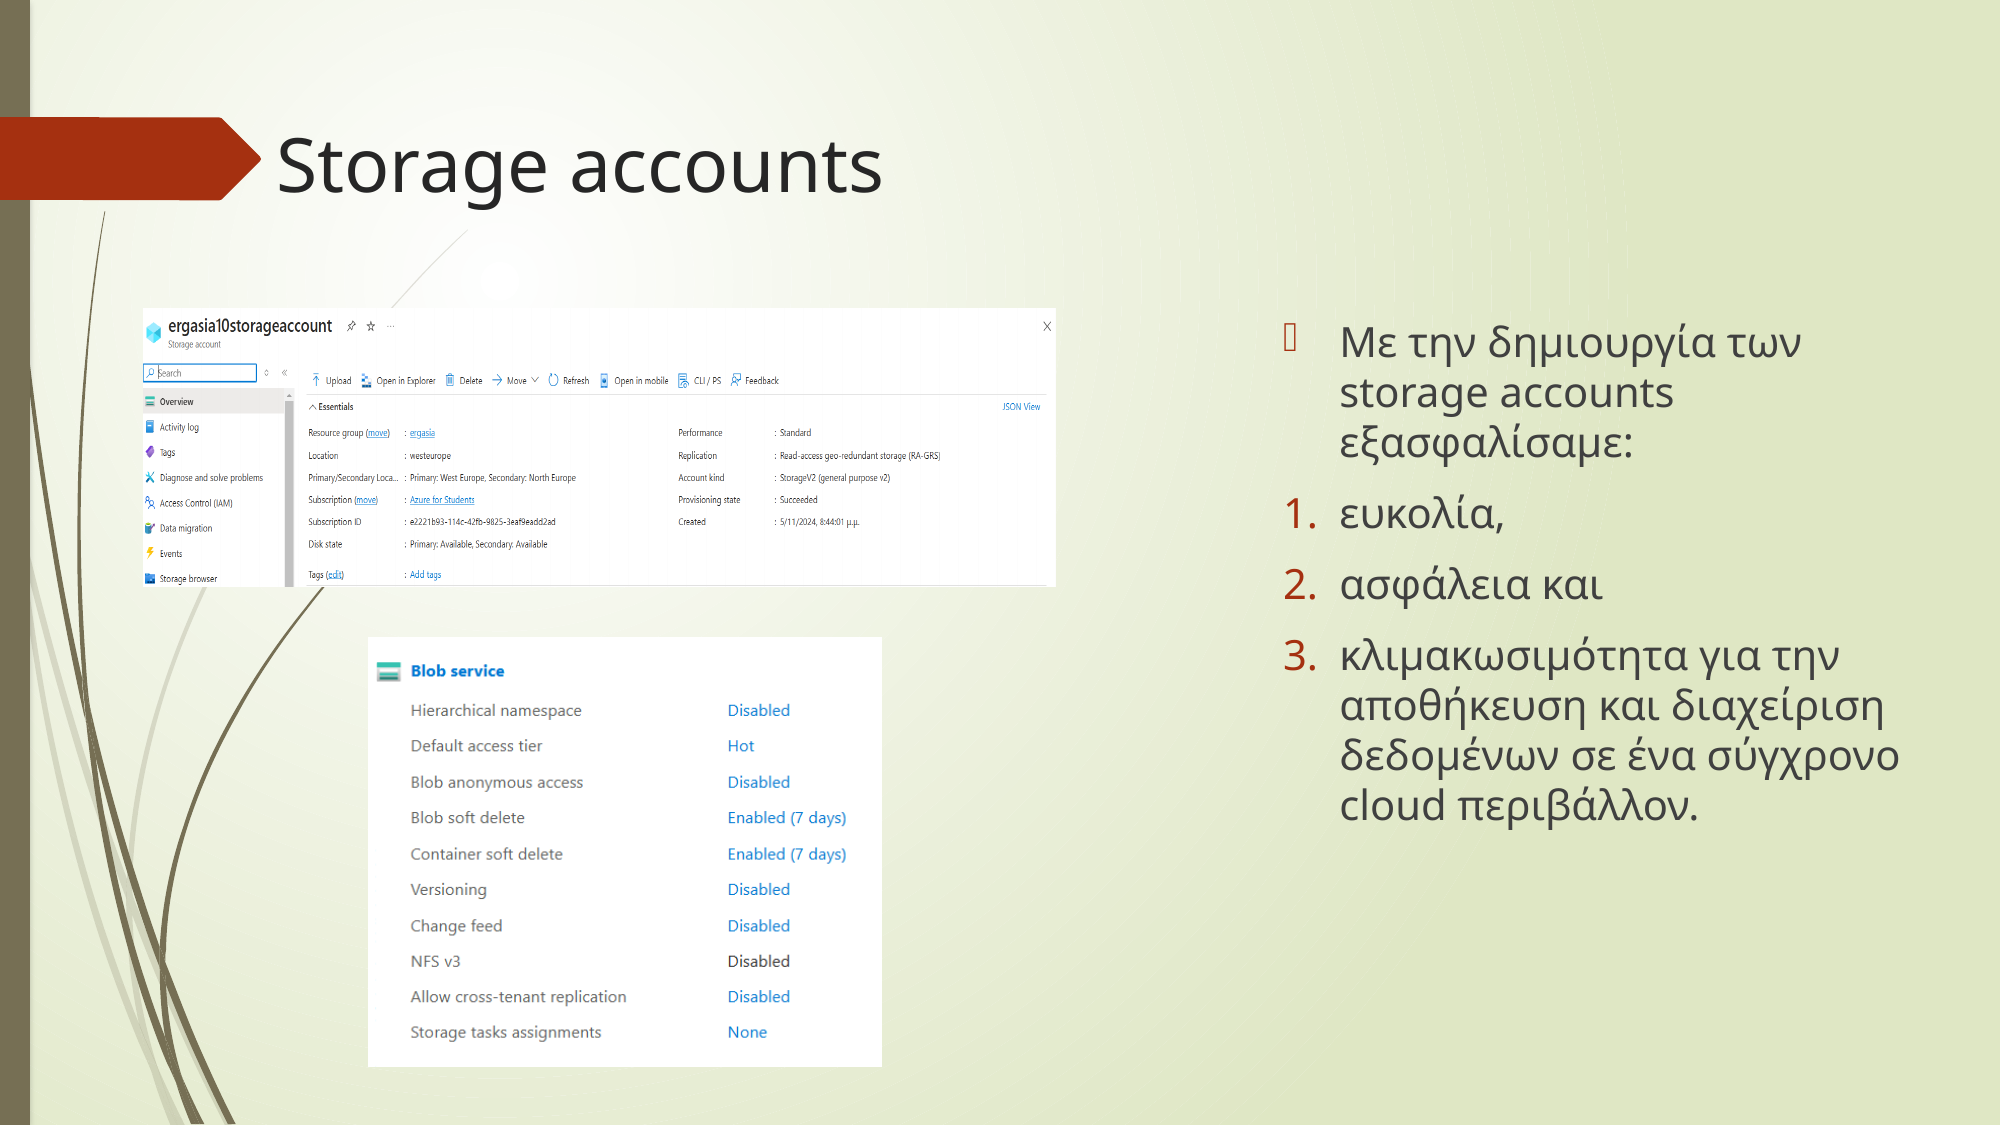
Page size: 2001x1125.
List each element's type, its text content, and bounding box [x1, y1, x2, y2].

picture [142, 308, 1056, 587]
picture [368, 636, 882, 1068]
list Με την δημιουργία των storage accounts εξασφαλίσαμε: ευκολία, ασφάλεια και κλιμακωσιμότητα για την αποθήκευση και διαχείριση δεδομένων σε ένα σύγχρονο cloud περιβάλλον. [1268, 308, 1939, 1004]
title Storage accounts [261, 110, 989, 307]
